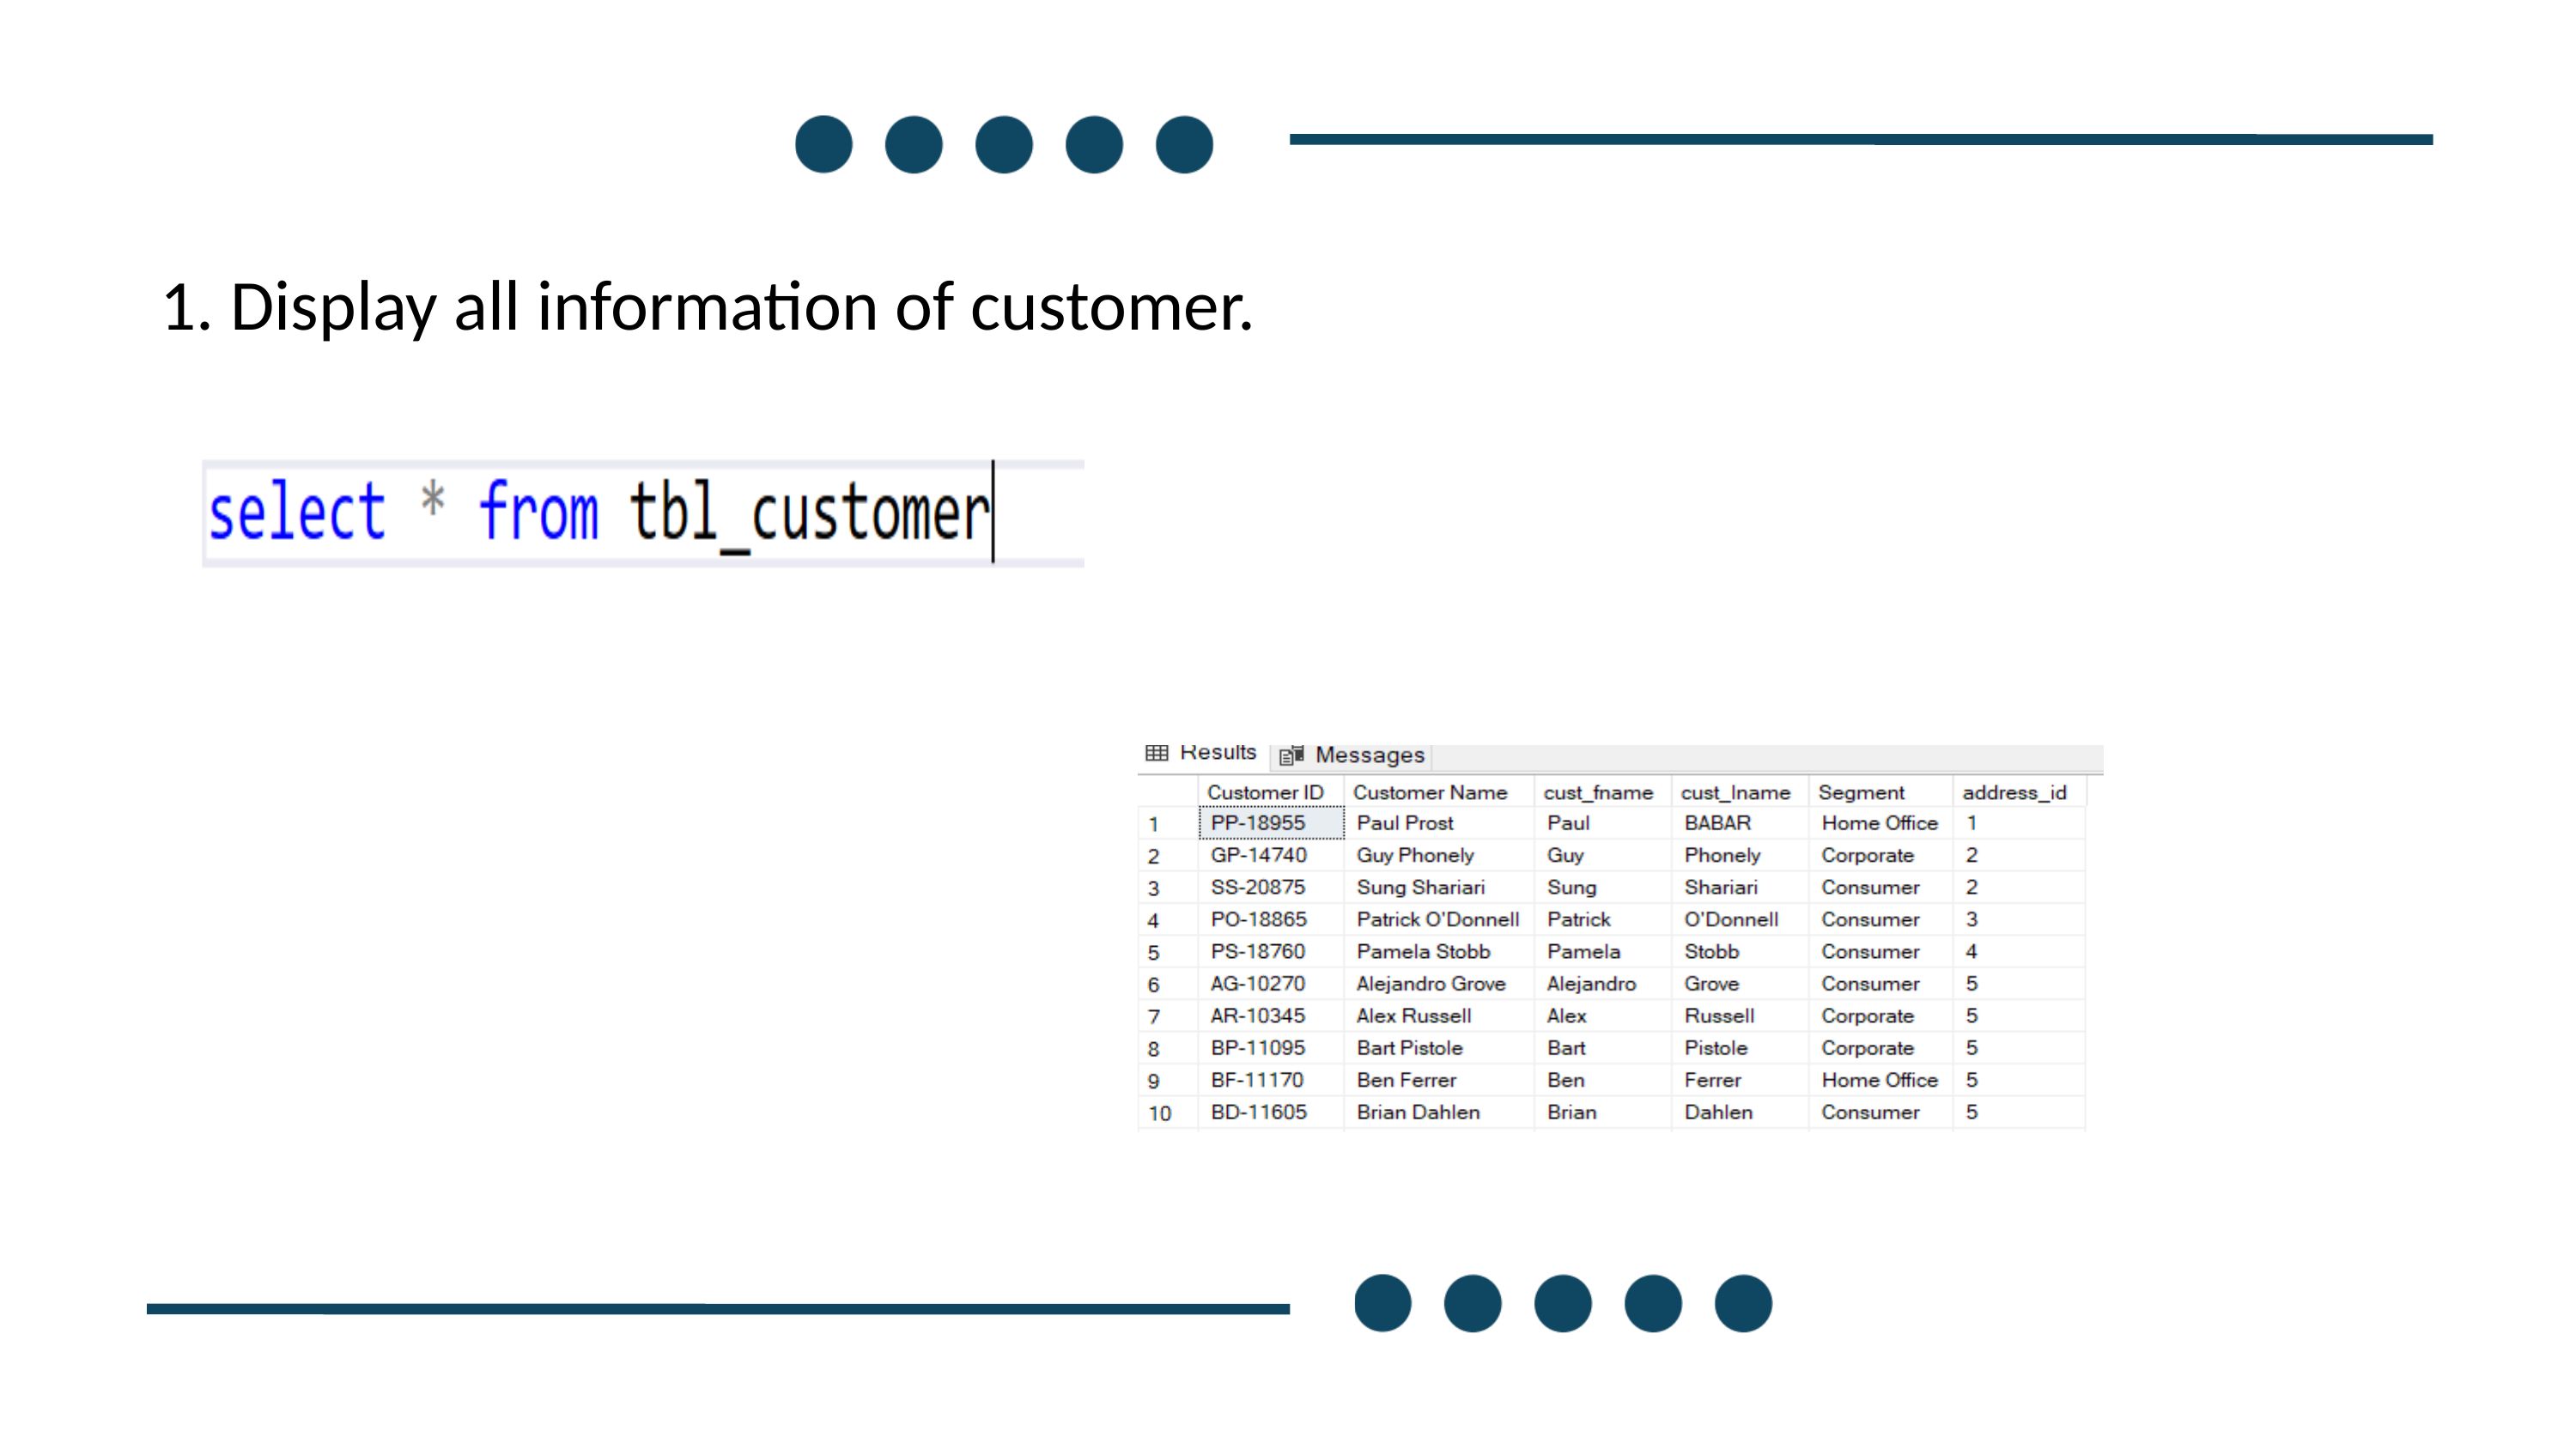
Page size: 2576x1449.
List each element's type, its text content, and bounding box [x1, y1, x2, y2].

text_box 1. Display all information of customer. [148, 252, 1741, 351]
picture [1137, 745, 2105, 1132]
picture [192, 455, 1084, 650]
text_box [1354, 1272, 1773, 1335]
text_box [795, 113, 1214, 176]
